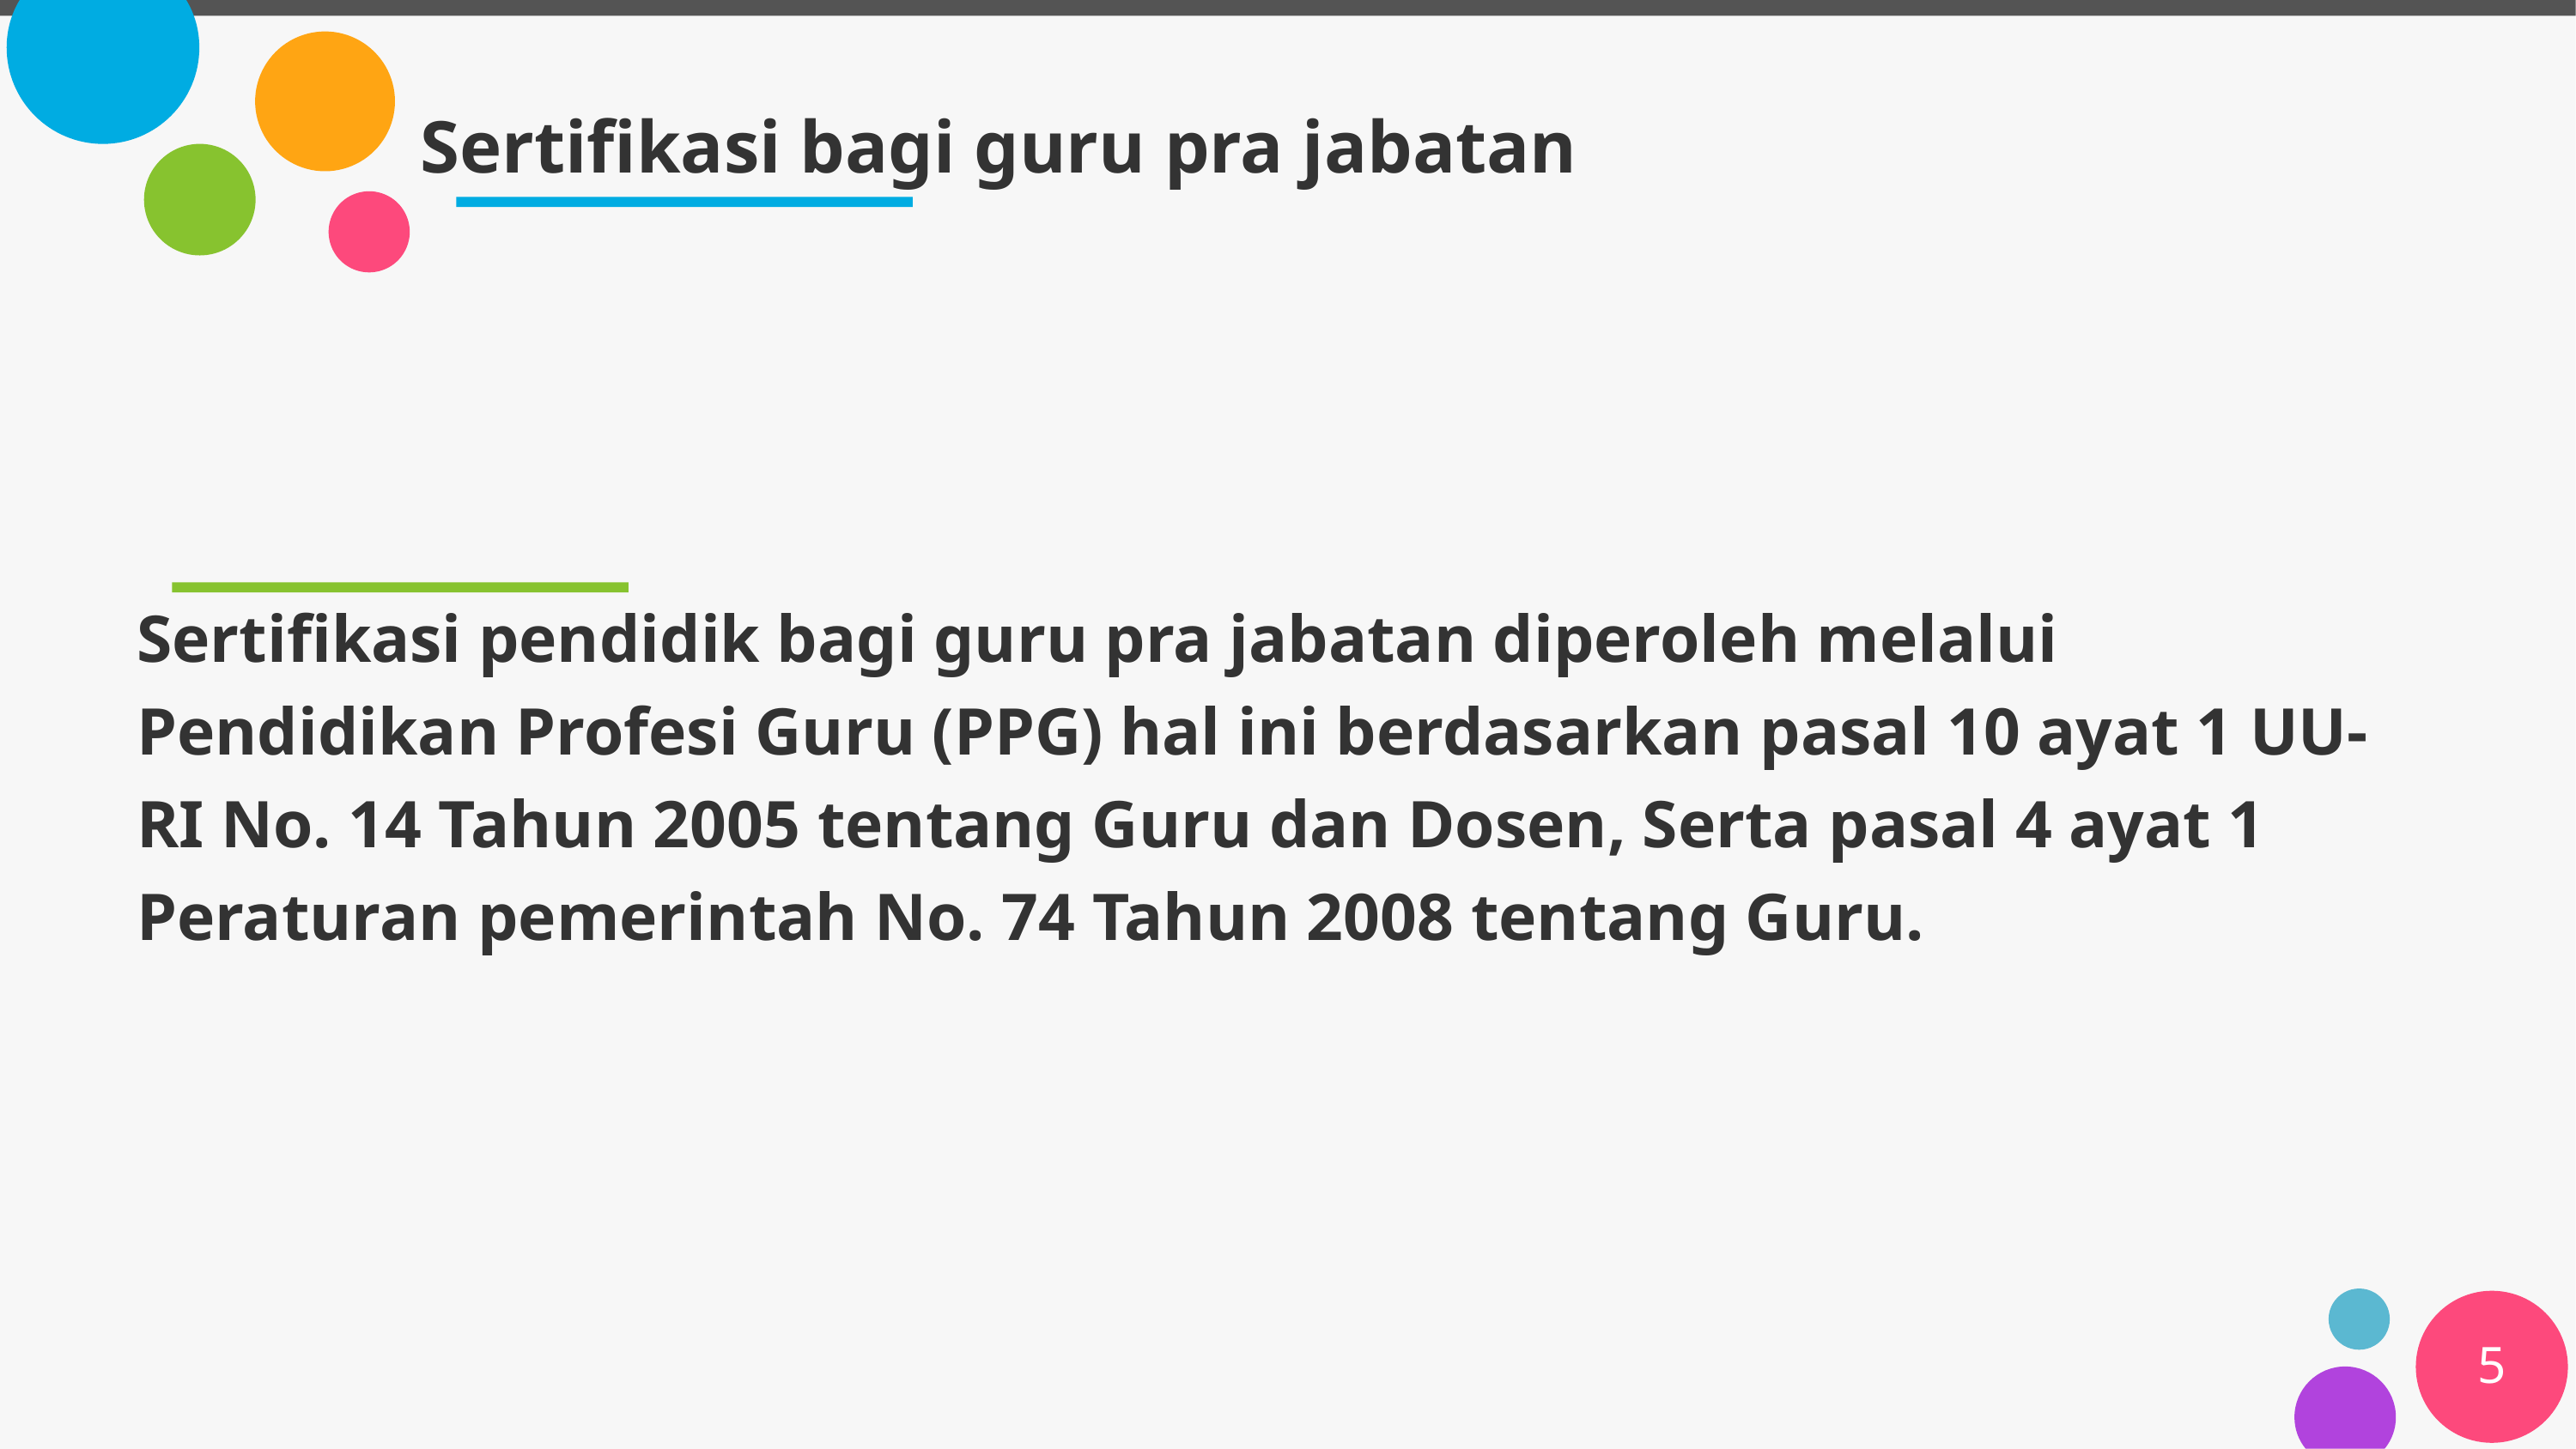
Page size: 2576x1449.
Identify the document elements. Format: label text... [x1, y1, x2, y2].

list Sertifikasi pendidik bagi guru pra jabatan diperoleh melalui Pendidikan Profesi Guru (PPG) hal ini berdasarkan pasal 10 ayat 1 UU-RI No. 14 Tahun 2005 tentang Guru dan Dosen, Serta pasal 4 ayat 1 Peraturan pemerintah No. 74 Tahun 2008 tentang Guru. [113, 571, 2396, 1038]
list Sertifikasi bagi guru pra jabatan [397, 73, 2416, 219]
slide_number 5 [2415, 1328, 2568, 1406]
